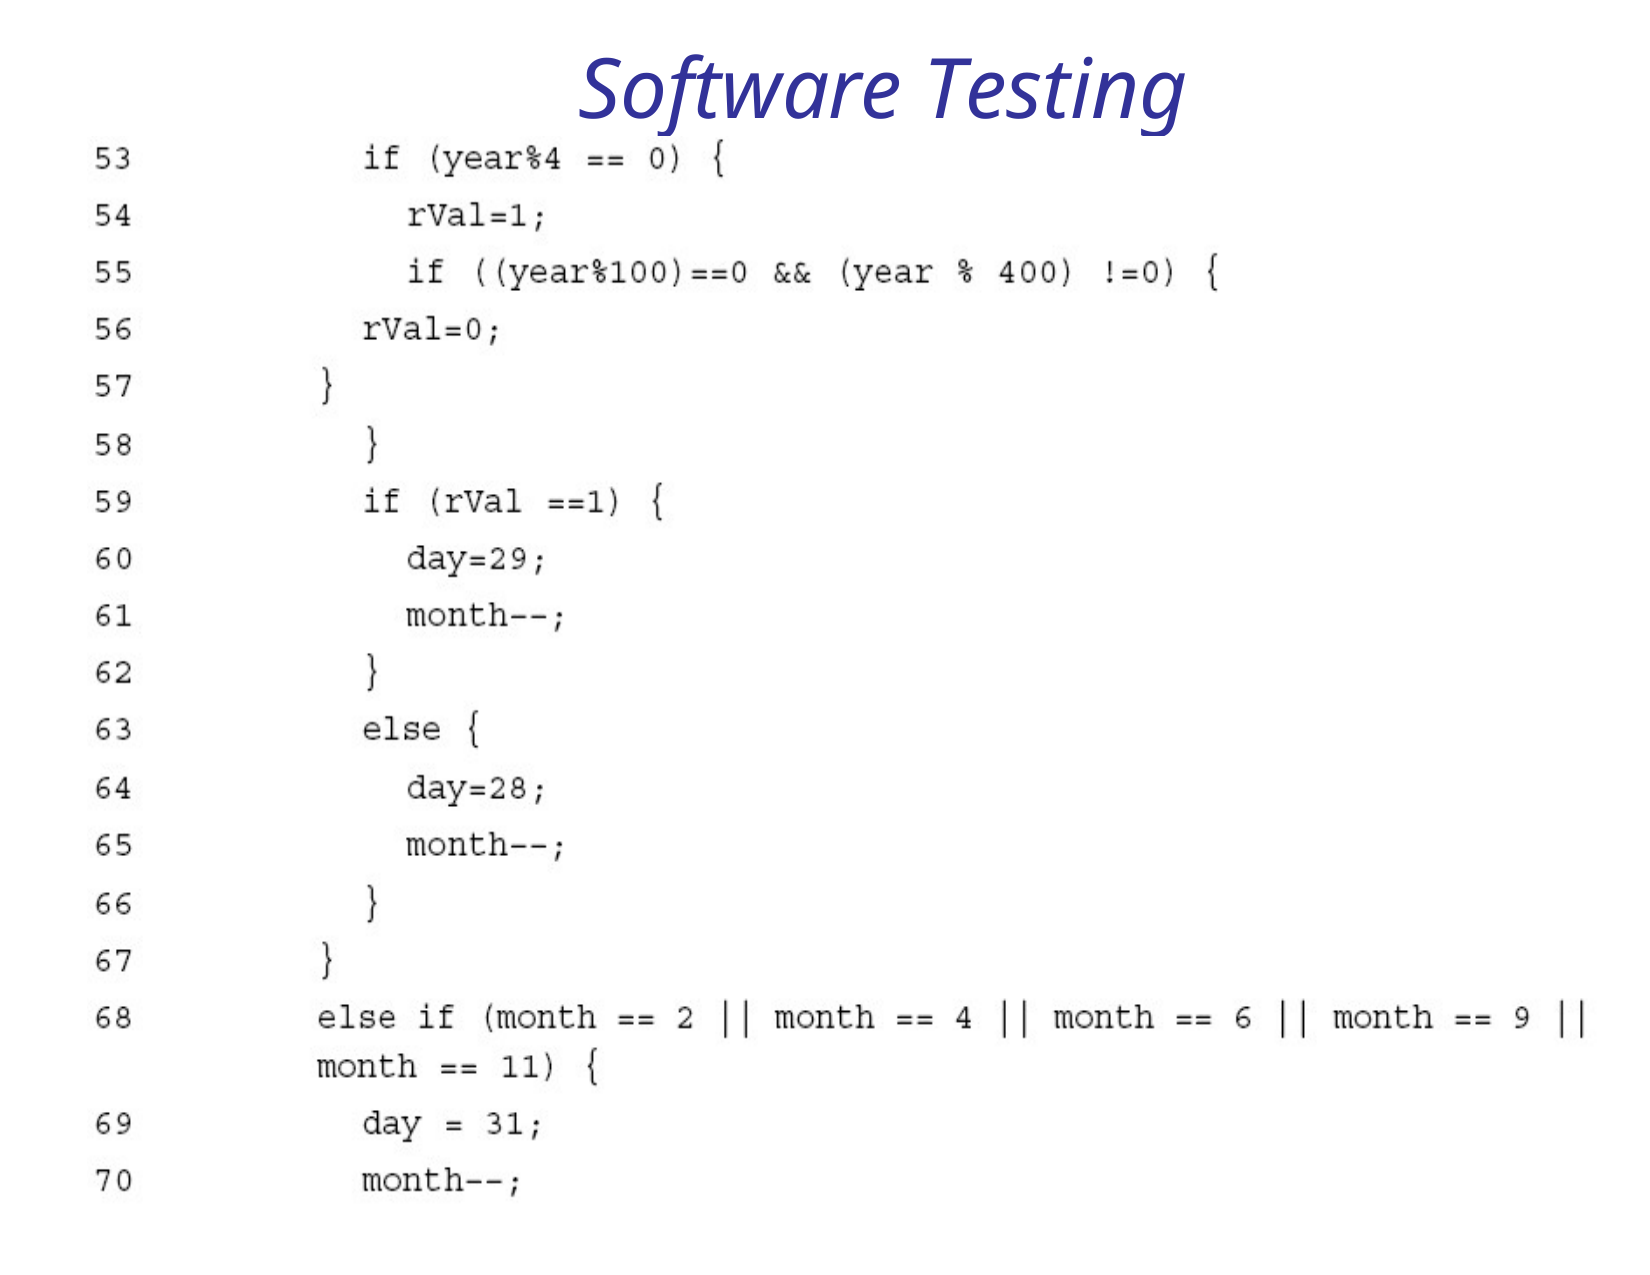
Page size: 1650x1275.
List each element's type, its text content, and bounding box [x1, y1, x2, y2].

title Software Testing [144, 0, 1519, 136]
text_box [87, 136, 1600, 1213]
